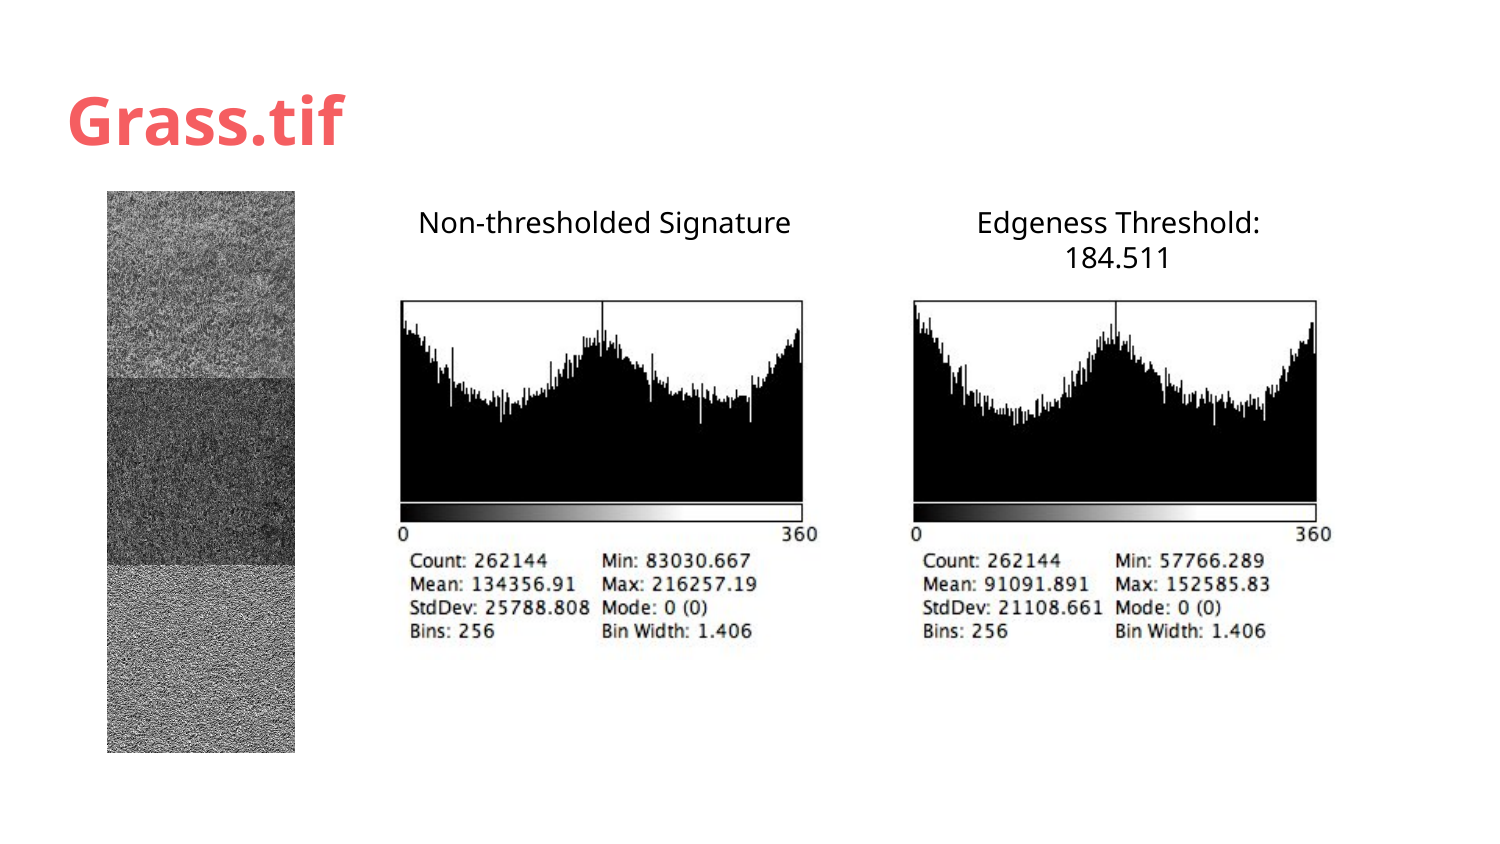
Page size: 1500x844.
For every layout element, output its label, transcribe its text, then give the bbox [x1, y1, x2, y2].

text_box Non-thresholded Signature [397, 189, 814, 283]
text_box Edgeness Threshold: 184.511 [906, 188, 1331, 283]
title Grass.tif [51, 64, 1449, 167]
picture [107, 191, 295, 753]
picture [371, 285, 839, 660]
picture [884, 285, 1353, 660]
